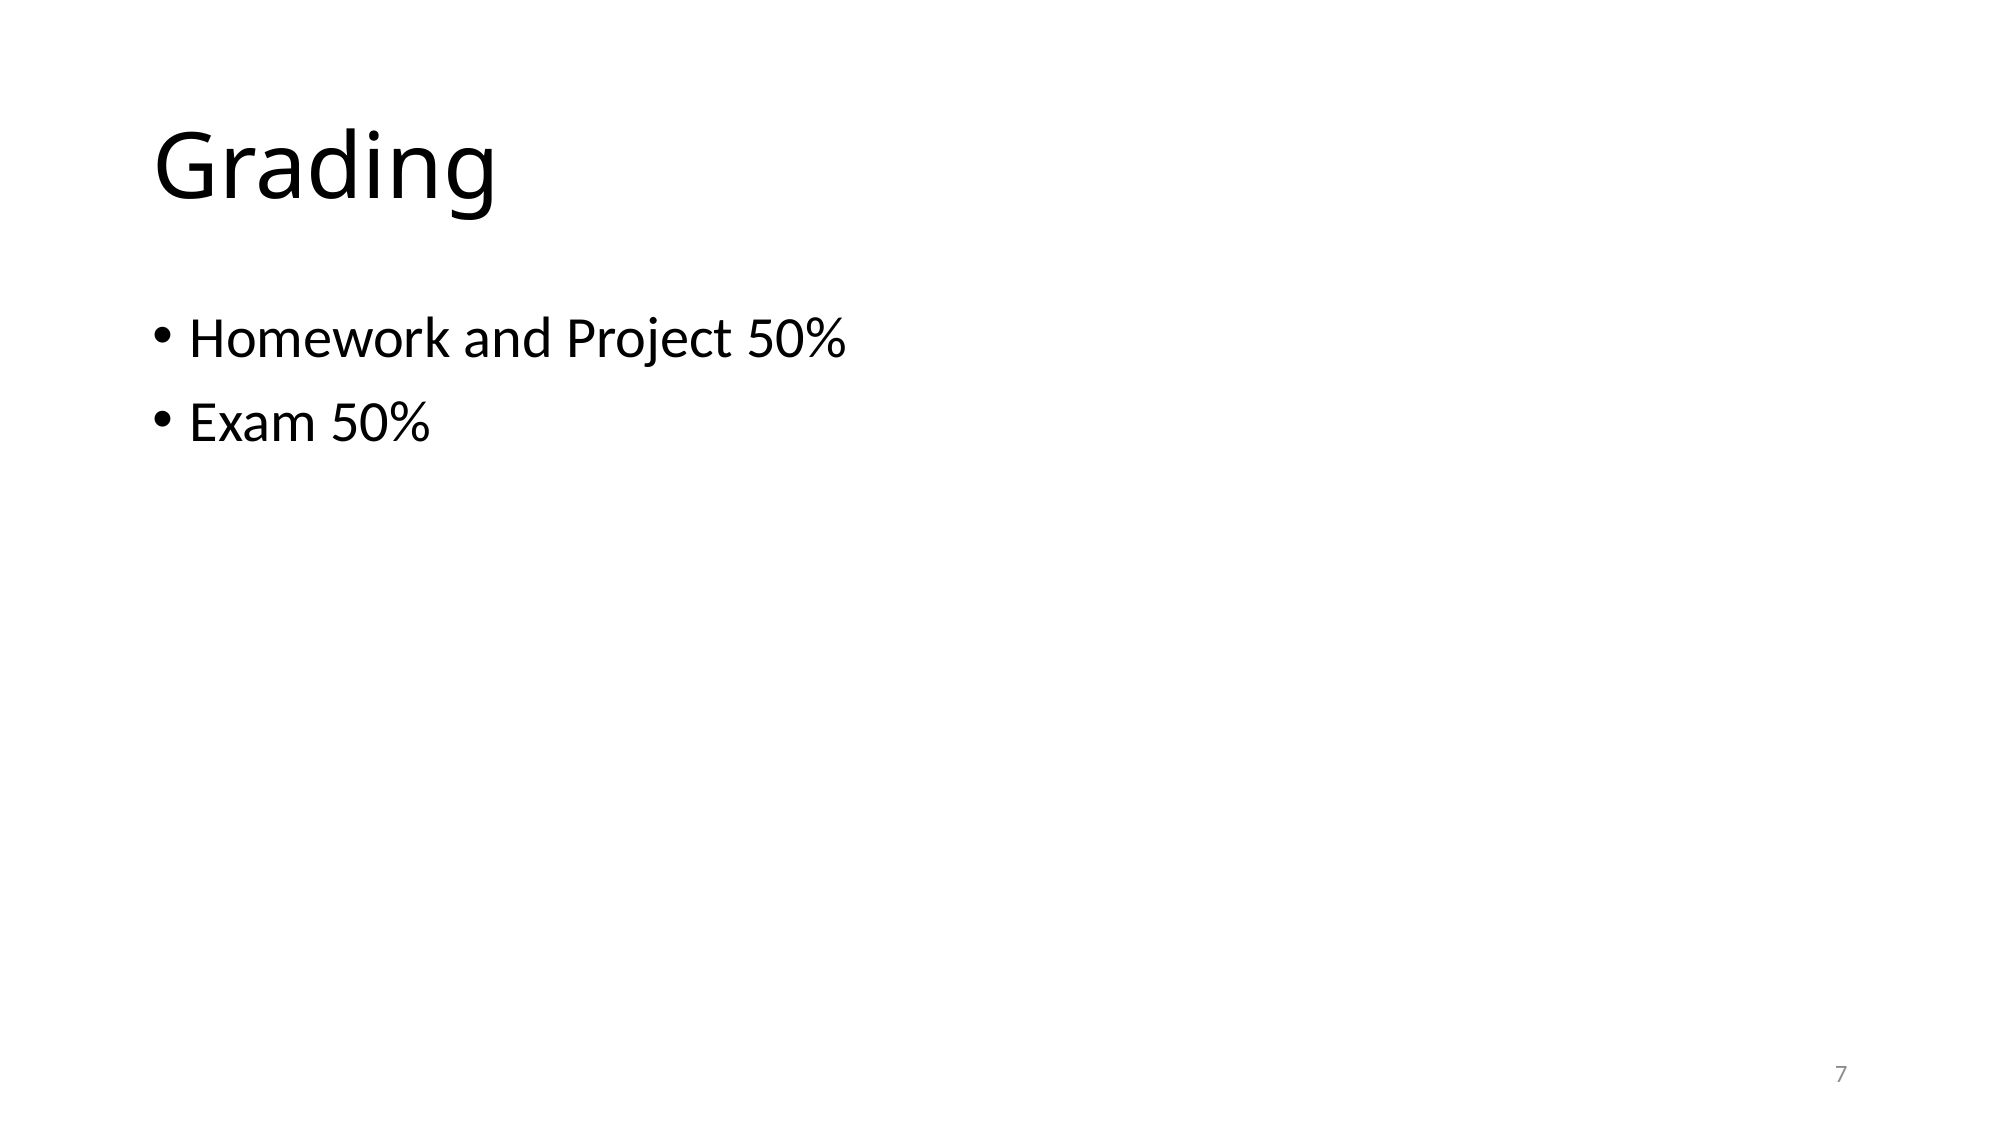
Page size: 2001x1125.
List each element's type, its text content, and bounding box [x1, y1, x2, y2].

slide_number 7 [1412, 1042, 1863, 1103]
title Grading [137, 59, 1863, 278]
list Homework and Project 50% Exam 50% [137, 299, 1863, 1014]
